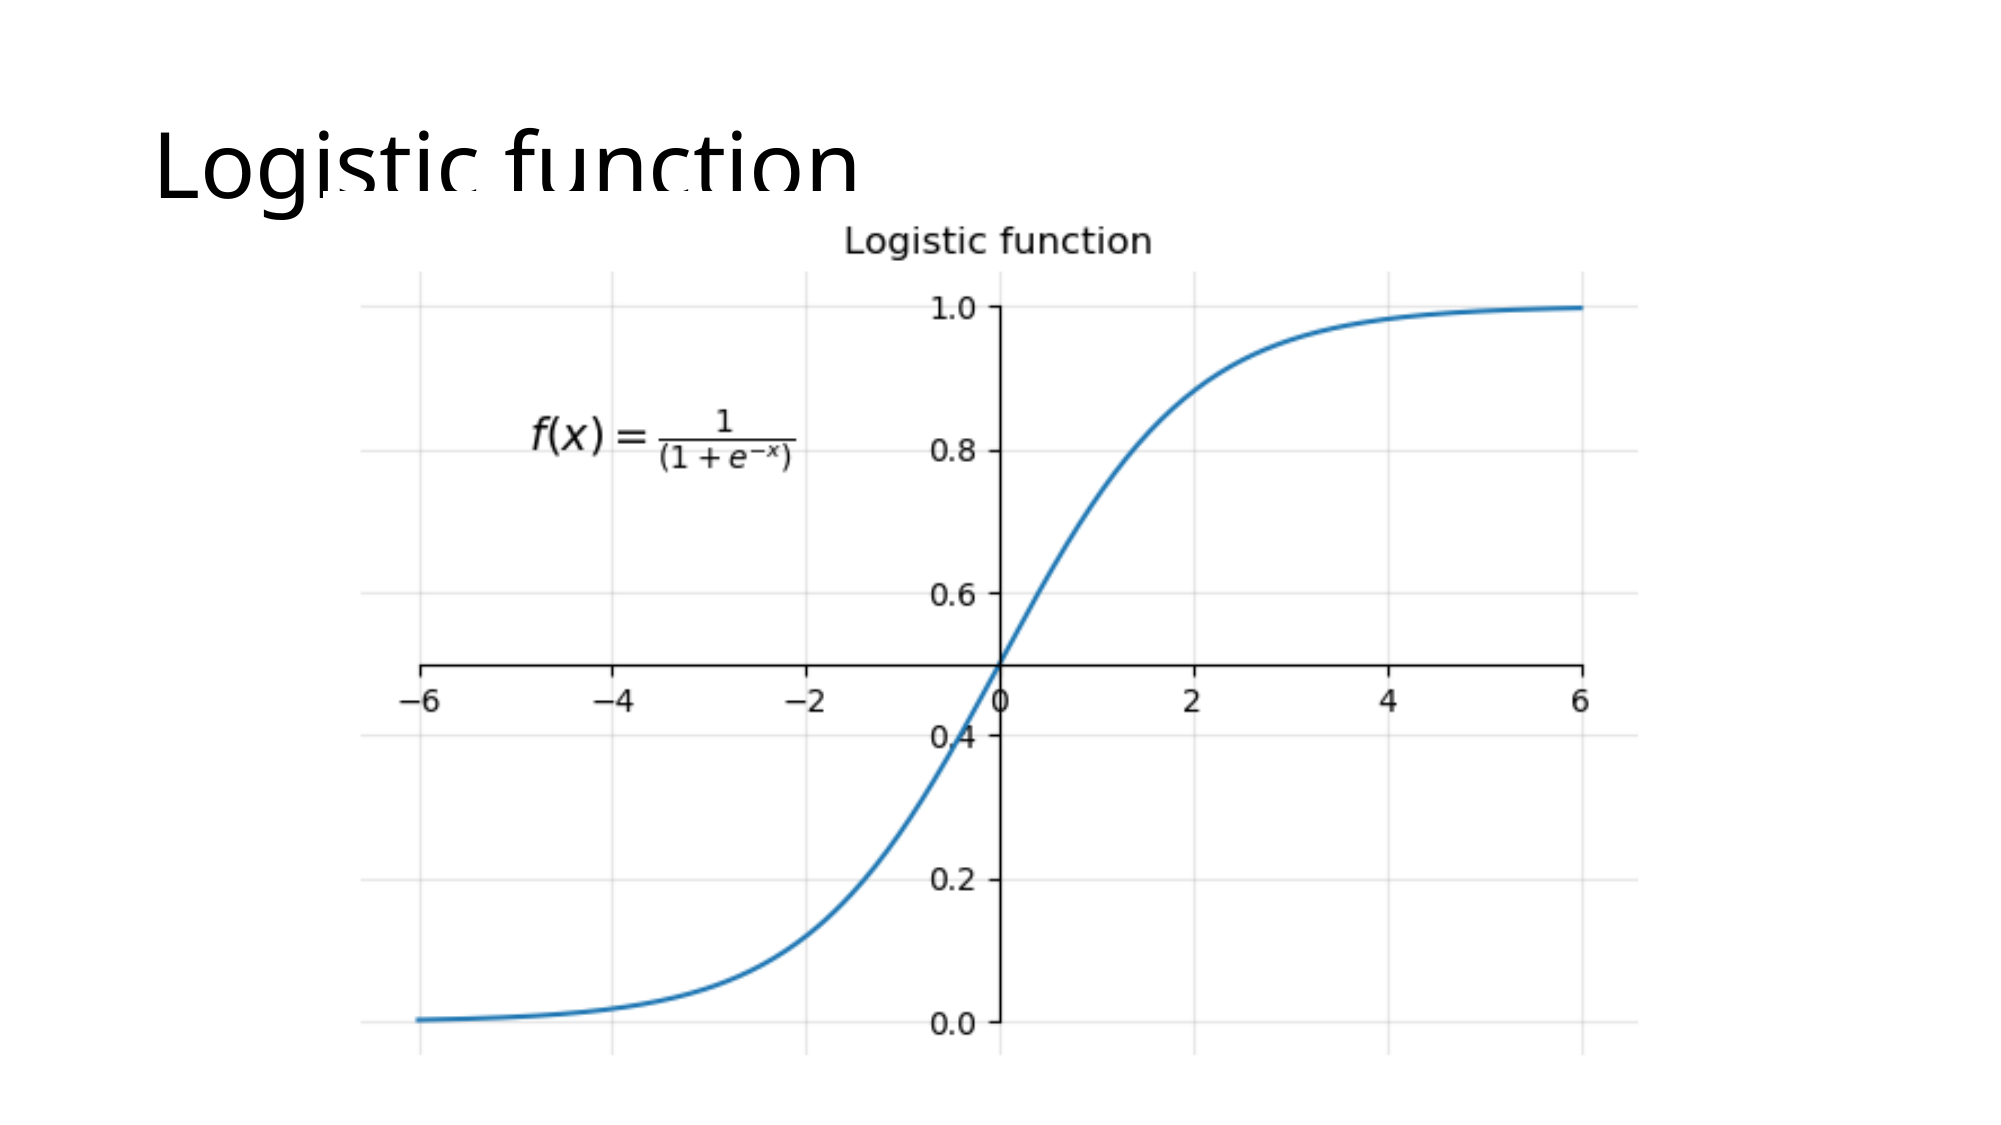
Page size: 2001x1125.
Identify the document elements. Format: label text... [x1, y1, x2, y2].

title Logistic function [137, 59, 1863, 278]
picture [323, 191, 1677, 1094]
